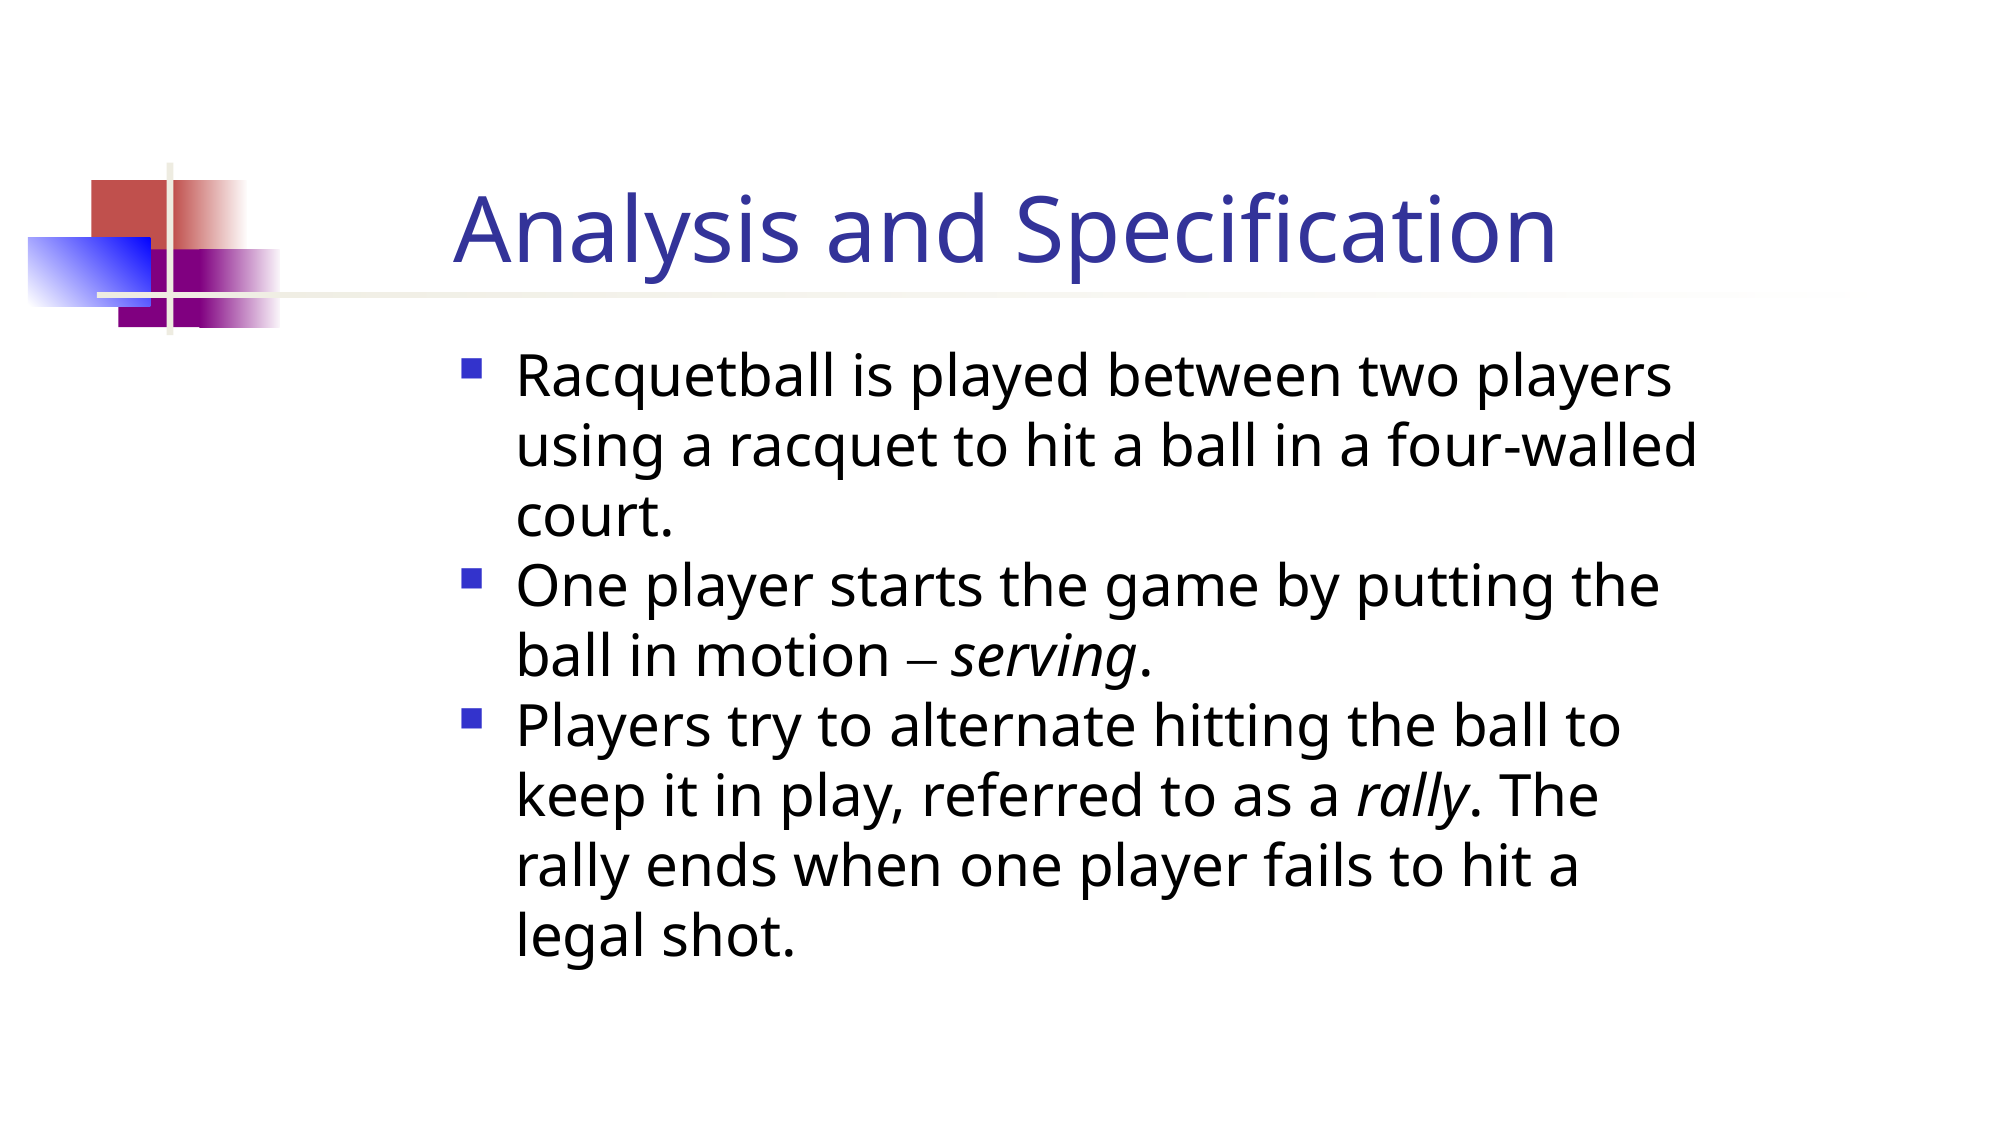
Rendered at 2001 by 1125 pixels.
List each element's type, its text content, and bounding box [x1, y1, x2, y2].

text_box Analysis and Specification [438, 101, 1717, 289]
text_box Racquetball is played between two players using a racquet to hit a ball in a four-walled court. One player starts the game by putting the ball in motion – serving. Players try to alternate hitting the ball to keep it in play, referred to as a rally. The rally ends when one player fails to hit a legal shot. [443, 331, 1719, 1006]
